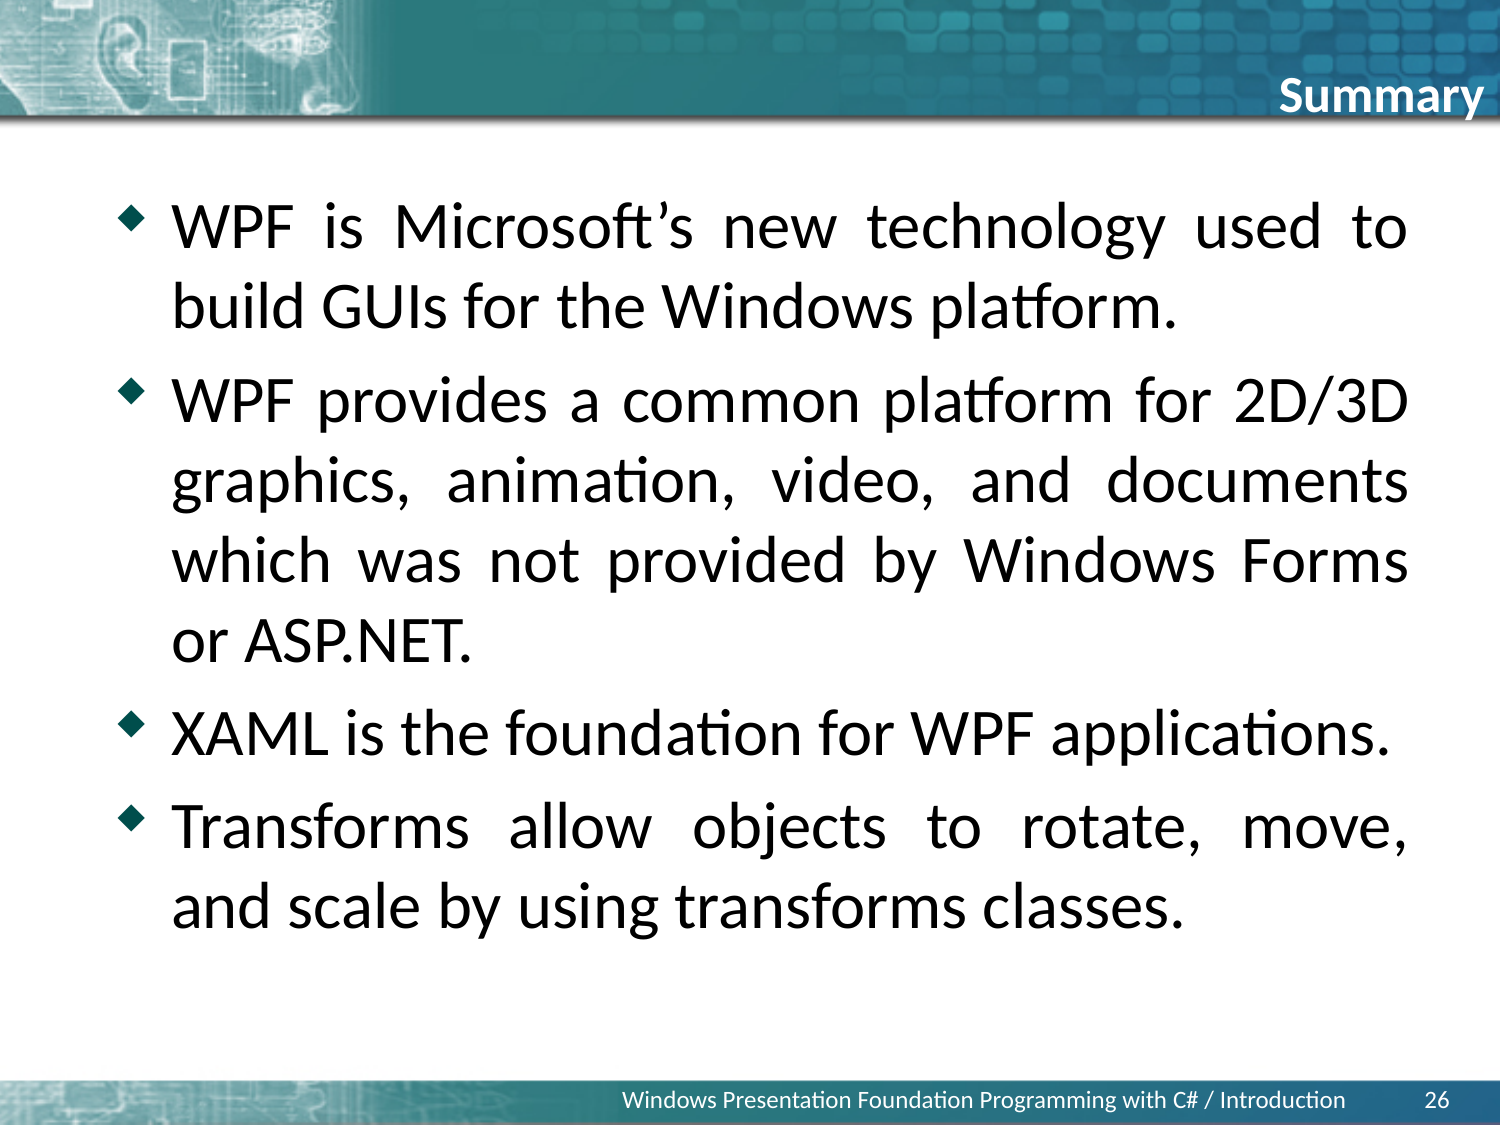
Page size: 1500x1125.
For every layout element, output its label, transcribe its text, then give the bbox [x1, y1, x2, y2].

title Summary [150, 57, 1500, 125]
text_box WPF is Microsoft’s new technology used to build GUIs for the Windows platform. WPF provides a common platform for 2D/3D graphics, animation, video, and documents which was not provided by Windows Forms or ASP.NET. XAML is the foundation for WPF applications. Transforms allow objects to rotate, move, and scale by using transforms classes. [99, 174, 1425, 988]
footer Windows Presentation Foundation Programming with C# / Introduction [375, 1084, 1337, 1113]
picture [0, 0, 1500, 1125]
slide_number 26 [1337, 1084, 1465, 1113]
